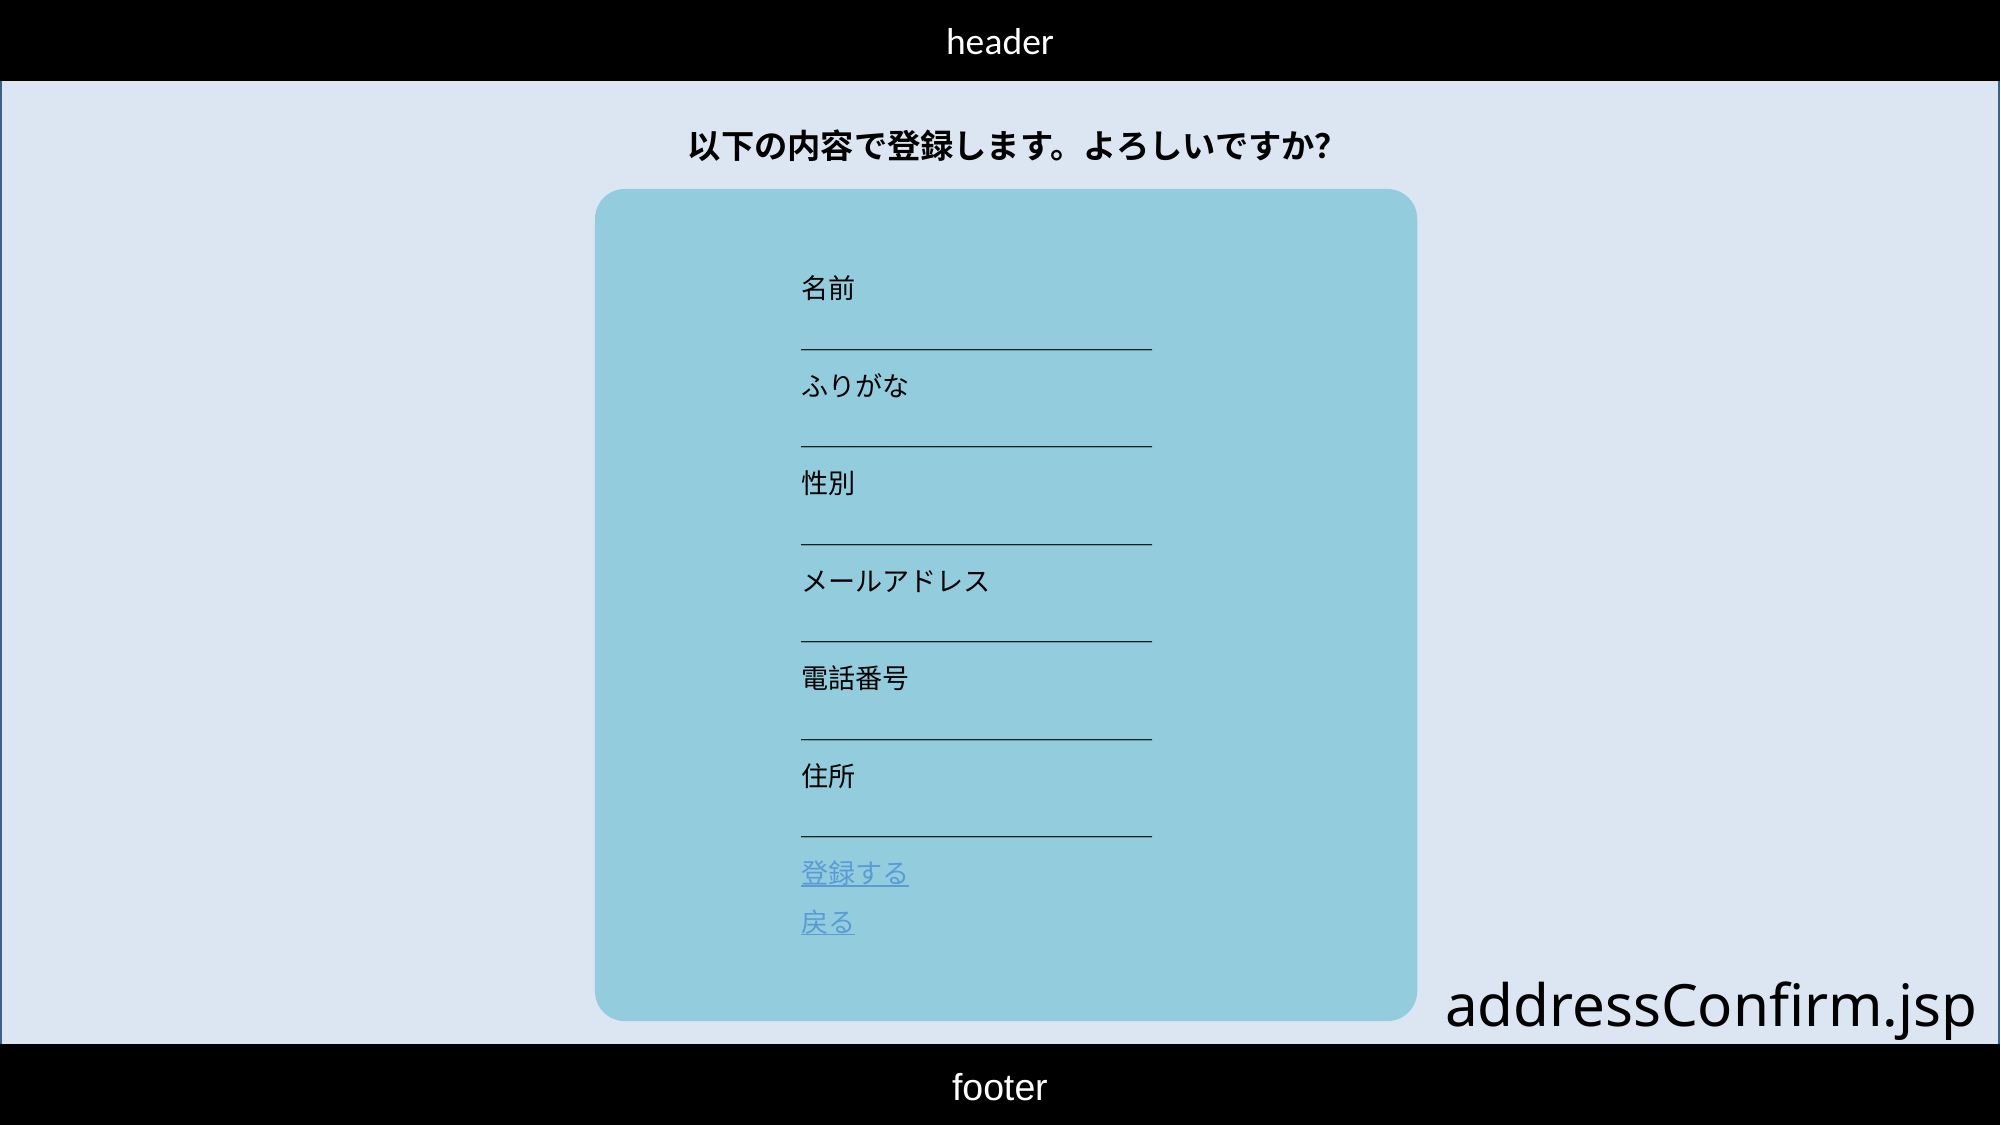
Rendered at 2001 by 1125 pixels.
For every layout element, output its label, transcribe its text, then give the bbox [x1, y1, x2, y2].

text_box [0, 81, 2000, 1044]
text_box 以下の内容で登録します。よろしいですか？ [673, 118, 1416, 172]
text_box addressConfirm.jsp [1430, 960, 2000, 1044]
text_box footer [0, 1044, 2000, 1125]
text_box [592, 186, 1420, 1024]
text_box 名前 ＿＿＿＿＿＿＿＿＿＿＿＿＿ ふりがな ＿＿＿＿＿＿＿＿＿＿＿＿＿ 性別 ＿＿＿＿＿＿＿＿＿＿＿＿＿ メールアドレス ＿＿＿＿＿＿＿＿＿＿＿＿＿ 電話番号 ＿＿＿＿＿＿＿＿＿＿＿＿＿ 住所 ＿＿＿＿＿＿＿＿＿＿＿＿＿ 登録する 戻る [786, 248, 1252, 944]
text_box header [0, 0, 2000, 81]
